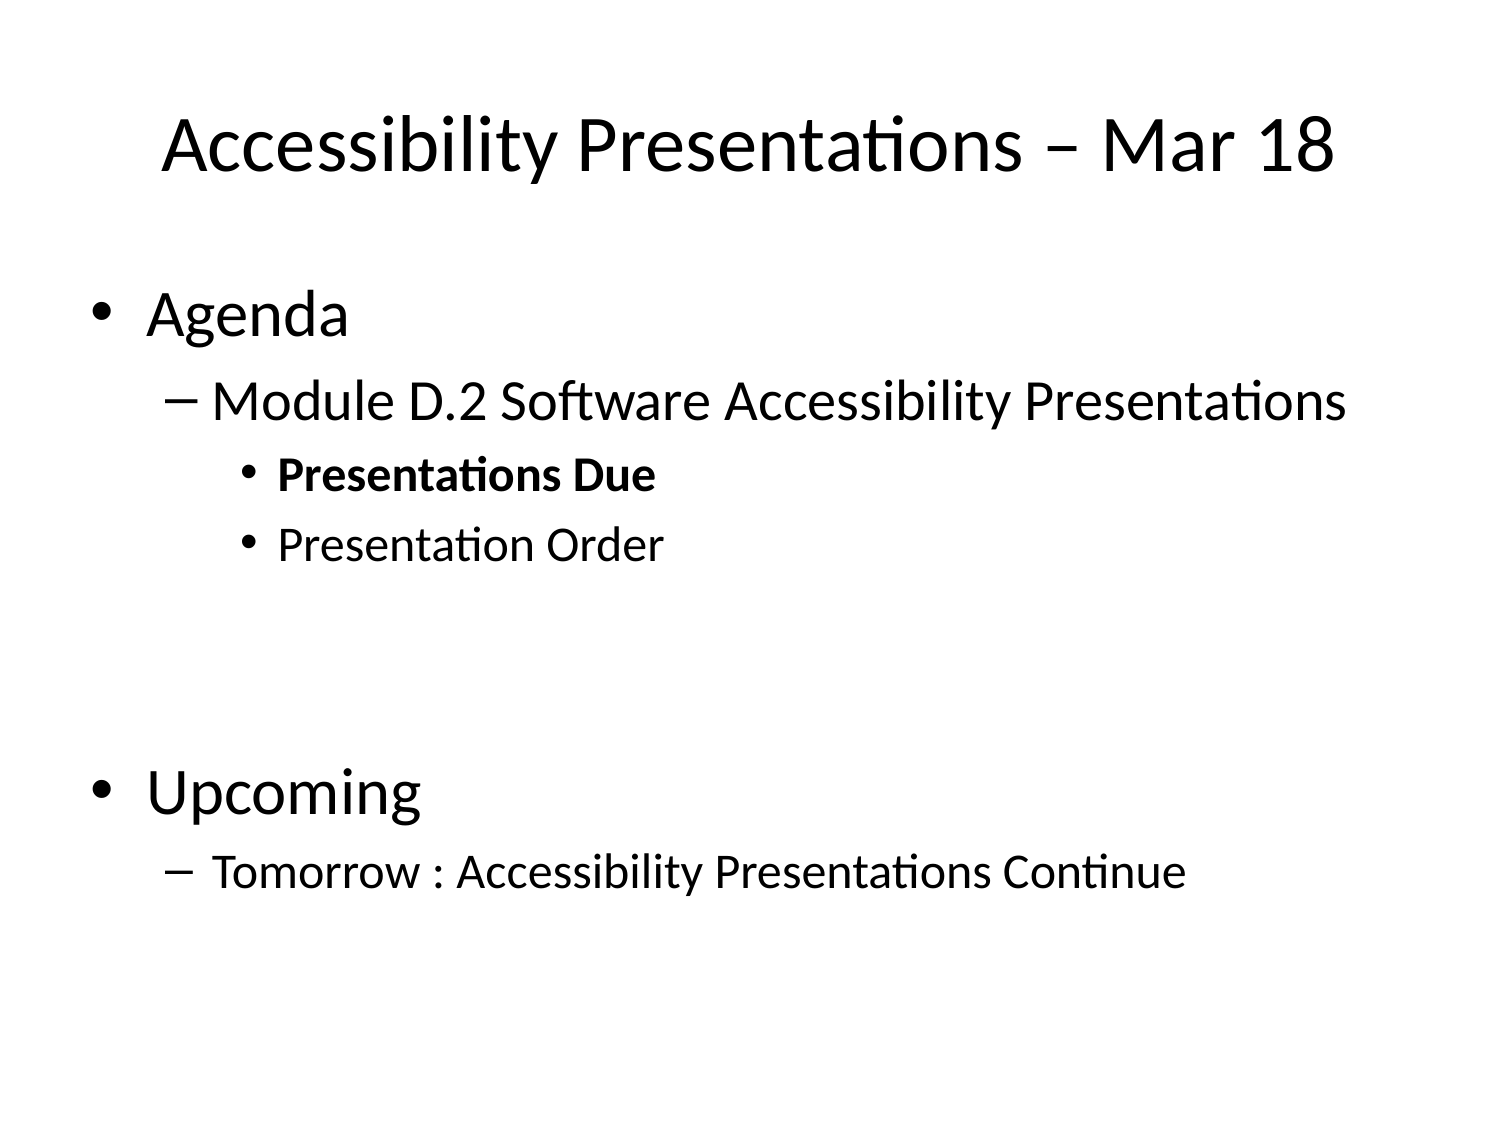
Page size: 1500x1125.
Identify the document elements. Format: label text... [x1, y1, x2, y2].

list Agenda Module D.2 Software Accessibility Presentations Presentations Due Presentation Order Upcoming Tomorrow : Accessibility Presentations Continue [75, 262, 1425, 1005]
title Accessibility Presentations – Mar 18 [75, 45, 1425, 233]
